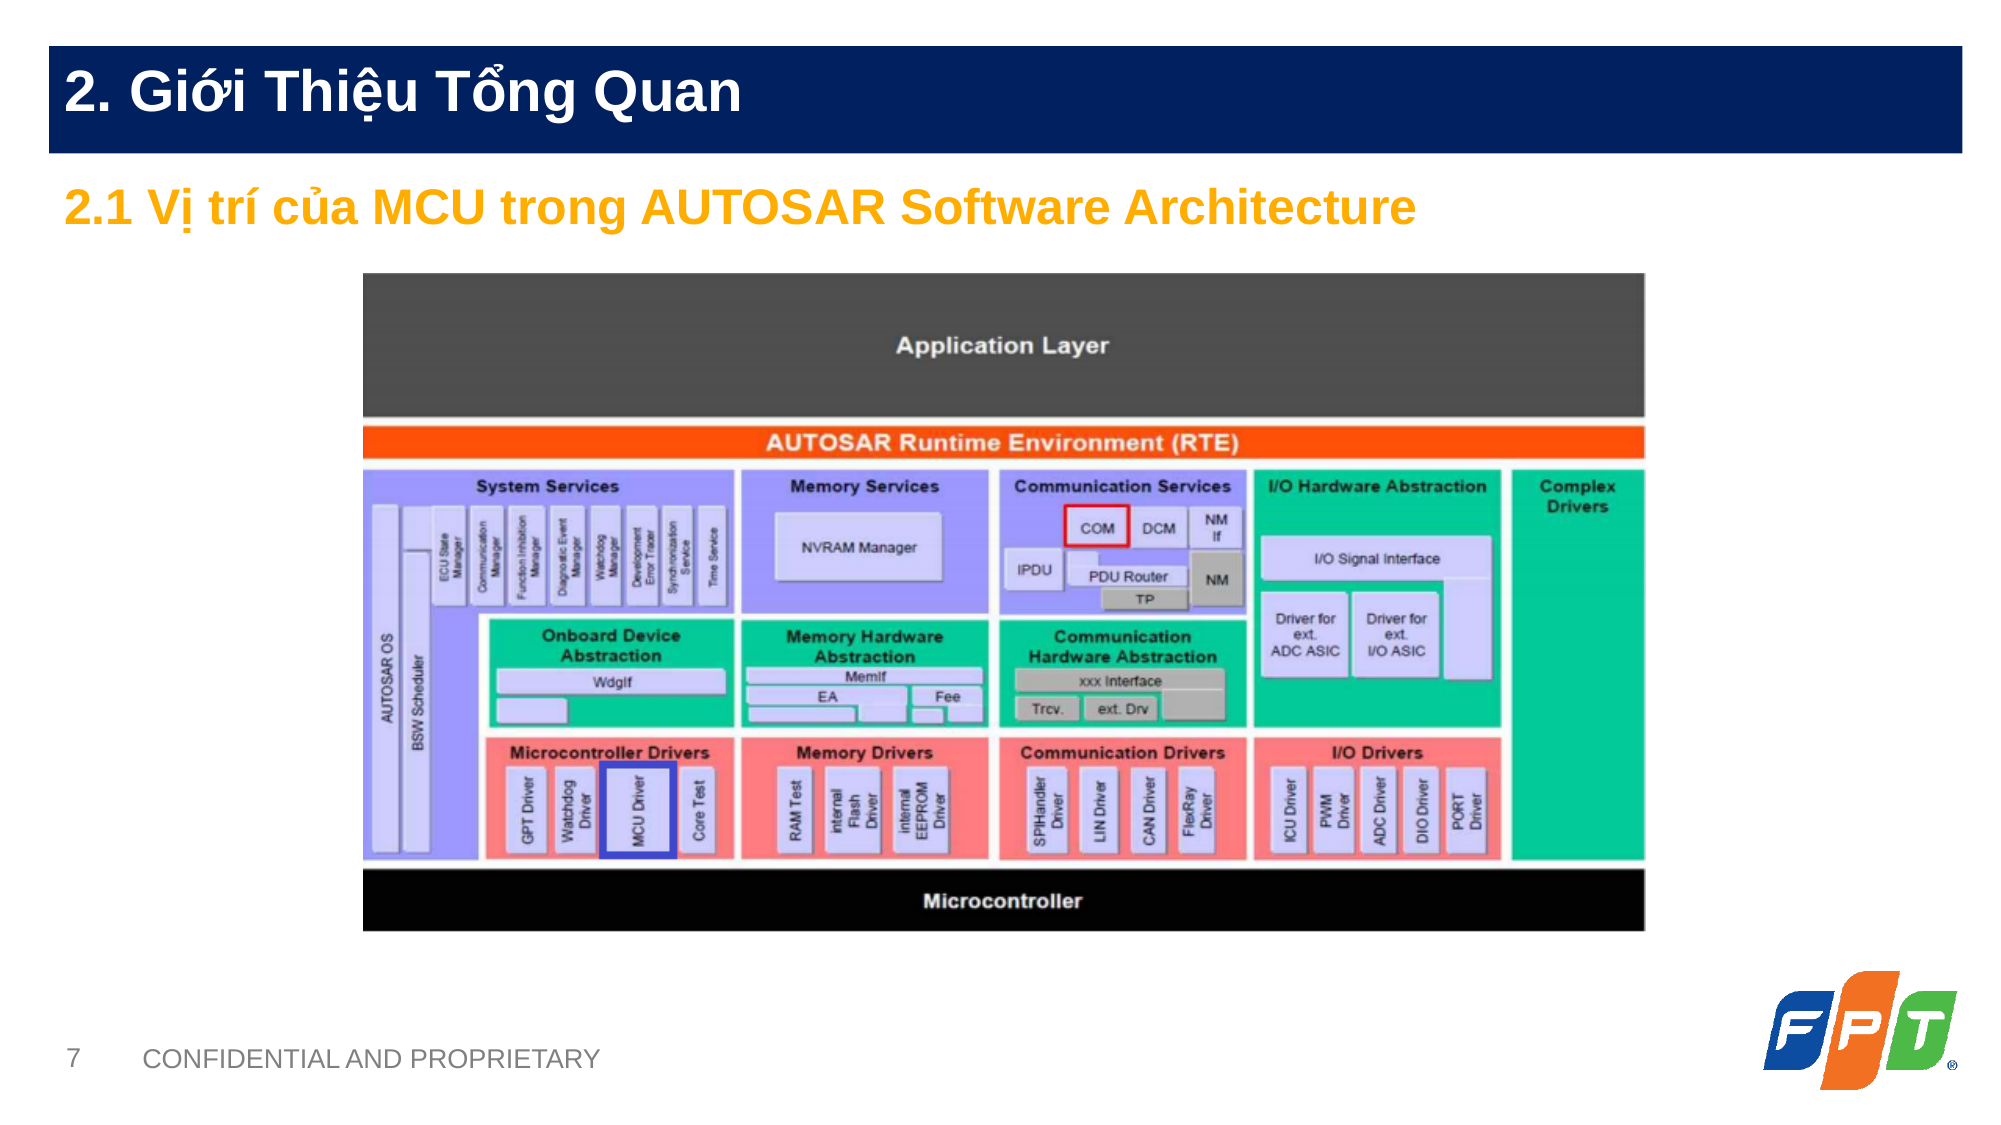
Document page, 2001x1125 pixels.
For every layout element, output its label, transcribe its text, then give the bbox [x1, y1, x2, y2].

list 2.1 Vị trí của MCU trong AUTOSAR Software Architecture [49, 167, 1960, 933]
picture [363, 273, 1646, 934]
picture [1760, 970, 1958, 1091]
